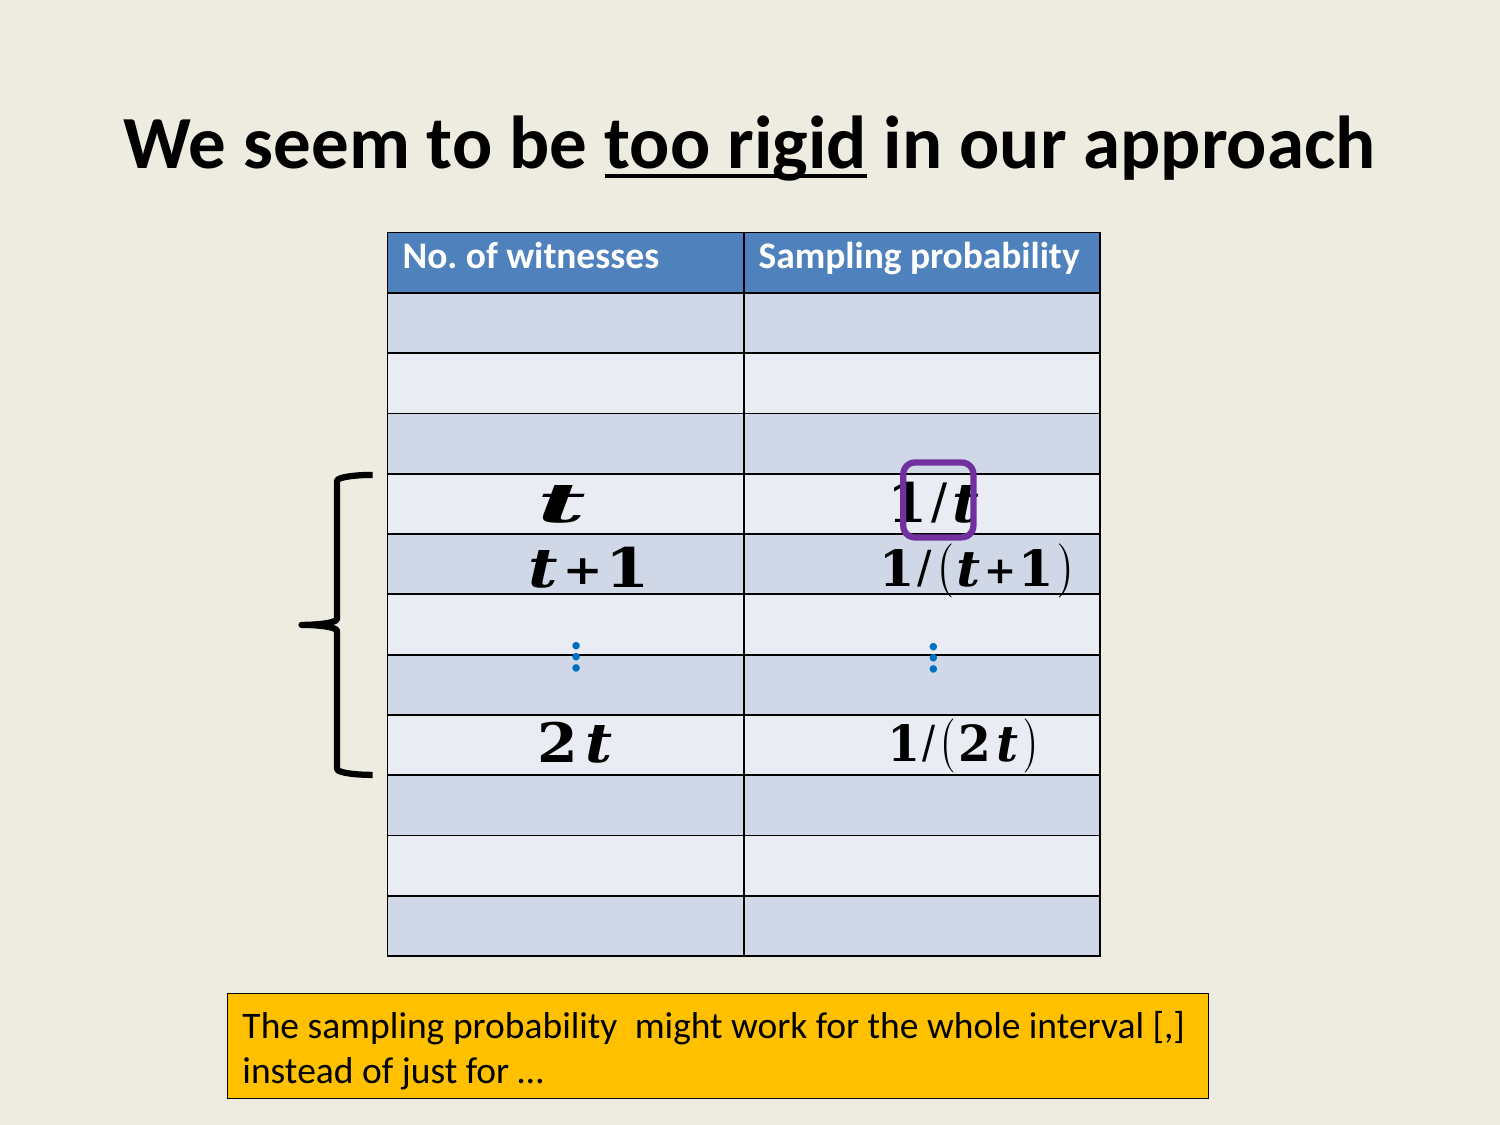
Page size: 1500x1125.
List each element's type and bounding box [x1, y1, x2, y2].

table_cell [388, 535, 743, 593]
text_box [912, 625, 988, 691]
table_cell [388, 776, 743, 835]
table_cell [745, 656, 1099, 714]
table_cell [388, 354, 743, 413]
table_cell [388, 836, 743, 895]
table_cell [388, 414, 743, 473]
table_cell [974, 475, 1099, 533]
text_box [555, 624, 631, 690]
table_cell [388, 897, 743, 955]
table_cell [745, 475, 902, 533]
table_cell [745, 414, 1099, 473]
table_cell [388, 595, 743, 654]
table_cell [745, 294, 1099, 352]
table_cell [745, 595, 1099, 654]
table_cell [745, 354, 1099, 413]
table_header [388, 233, 743, 292]
table_cell [388, 656, 743, 714]
text_box [901, 460, 976, 540]
table_cell [388, 294, 743, 352]
table_header [745, 233, 1099, 292]
title [75, 45, 1425, 233]
table_cell [745, 776, 1099, 835]
table_cell [745, 897, 1099, 955]
table_cell [388, 716, 743, 774]
text_box [300, 474, 373, 776]
table_cell [388, 475, 743, 533]
table_cell [745, 836, 1099, 895]
table_cell [745, 716, 1099, 774]
table_cell [745, 535, 1099, 593]
